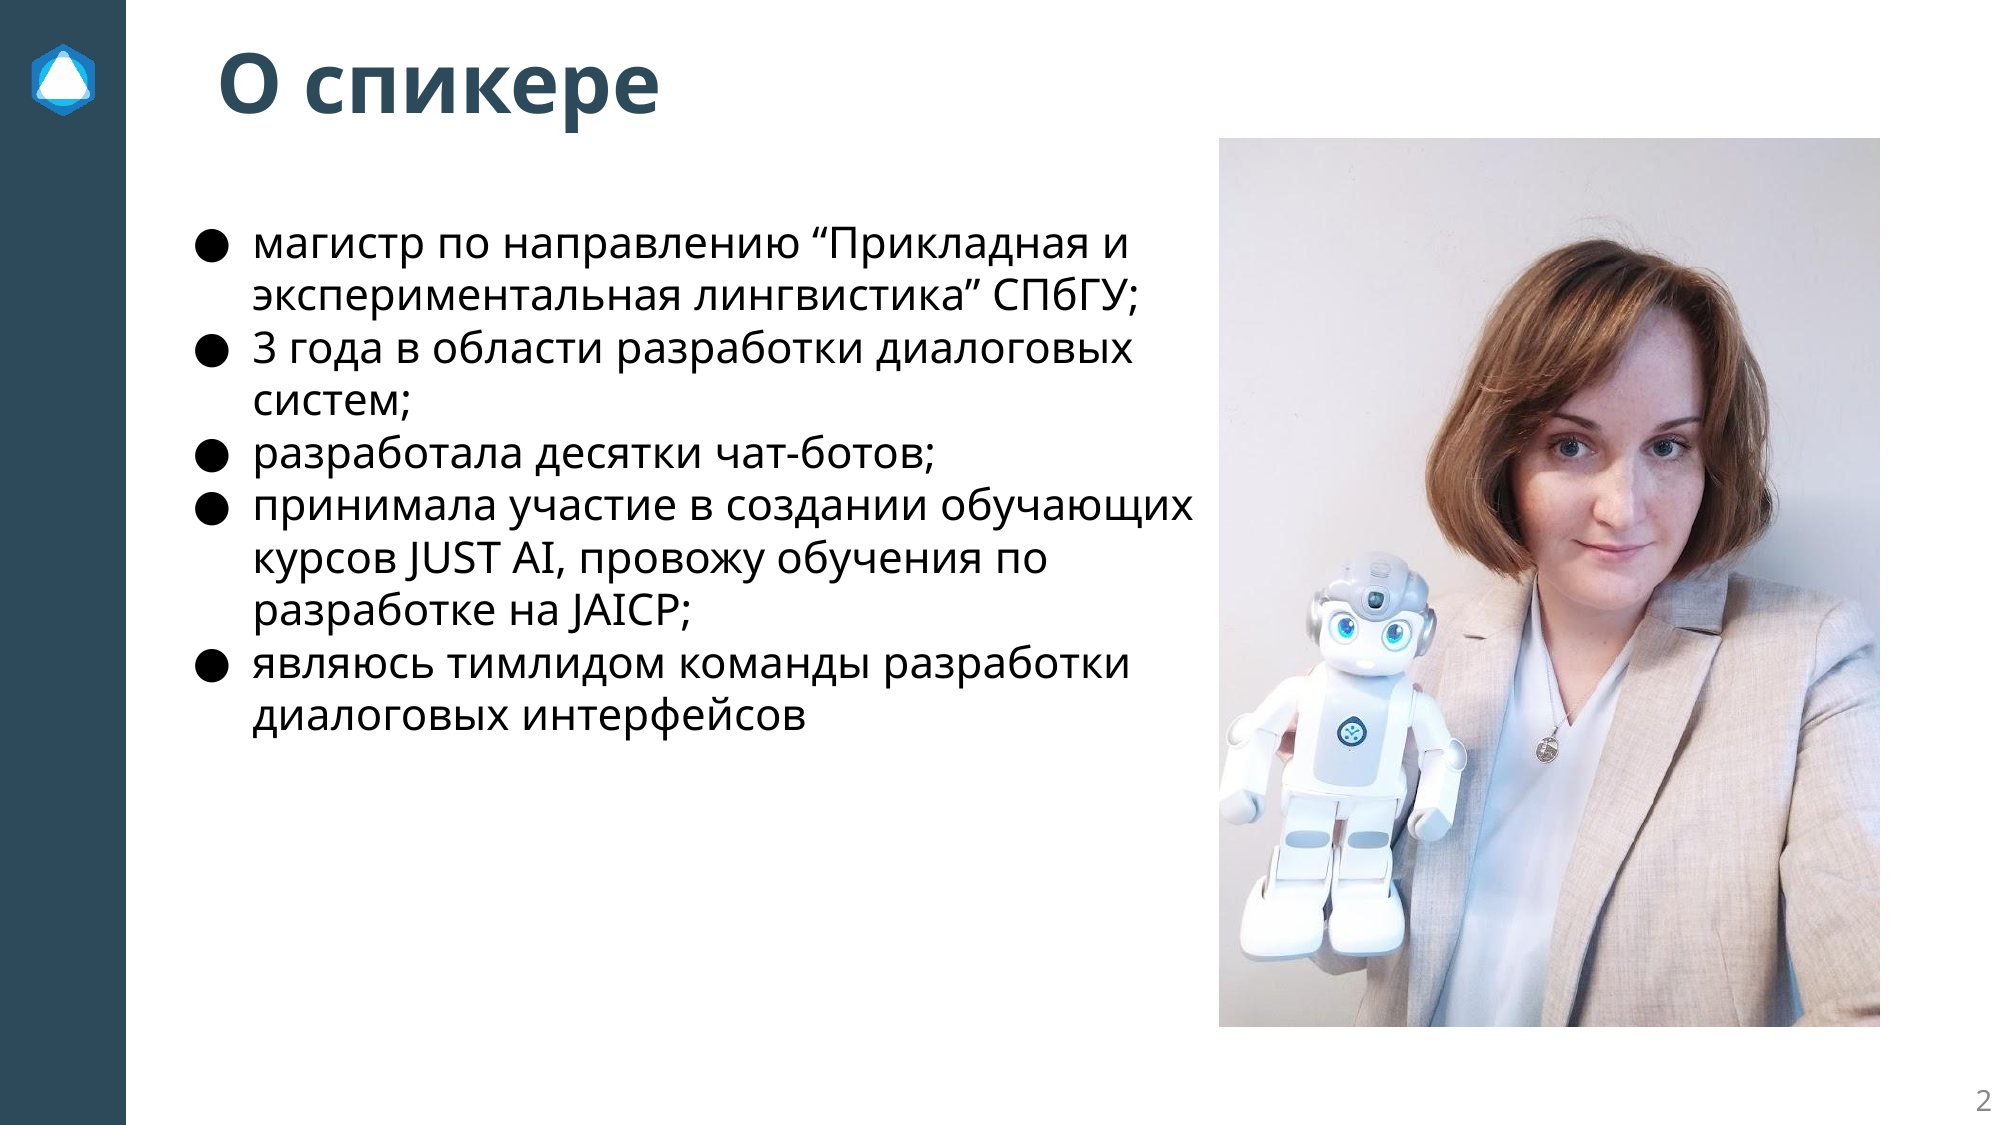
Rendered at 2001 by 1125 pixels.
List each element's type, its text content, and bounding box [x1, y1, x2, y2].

text_box О спикере [208, 22, 1529, 138]
text_box магистр по направлению “Прикладная и экспериментальная лингвистика” СПбГУ; 3 года в области разработки диалоговых систем; разработала десятки чат-ботов; принимала участие в создании обучающих курсов JUST AI, провожу обучения по разработке на JAICP; являюсь тимлидом команды разработки диалоговых интерфейсов [169, 207, 1214, 748]
picture [1219, 138, 1880, 1027]
slide_number ‹#› [1933, 768, 2000, 1125]
picture [31, 44, 99, 116]
